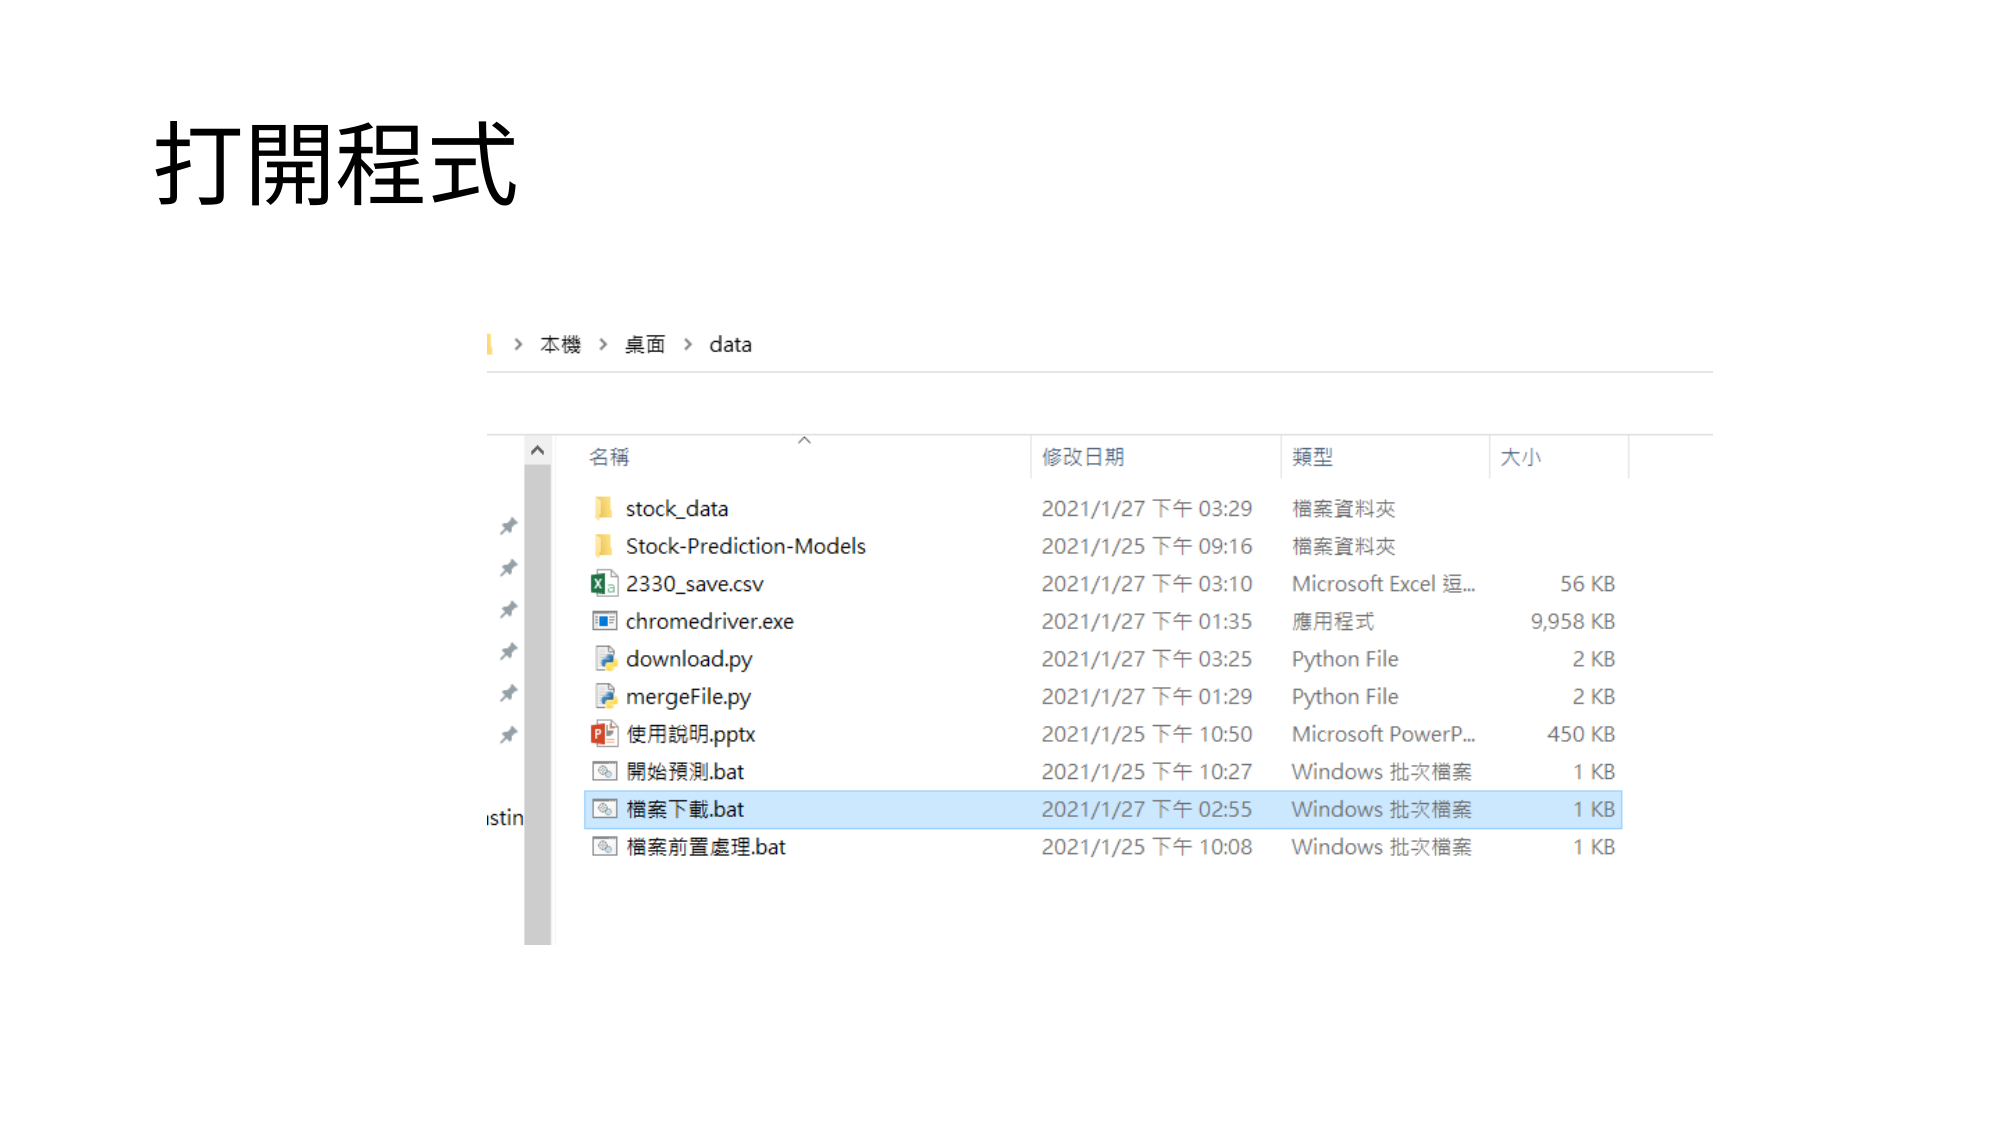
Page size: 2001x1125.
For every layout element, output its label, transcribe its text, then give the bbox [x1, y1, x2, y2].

picture [486, 327, 1713, 945]
title 打開程式 [137, 59, 1863, 278]
